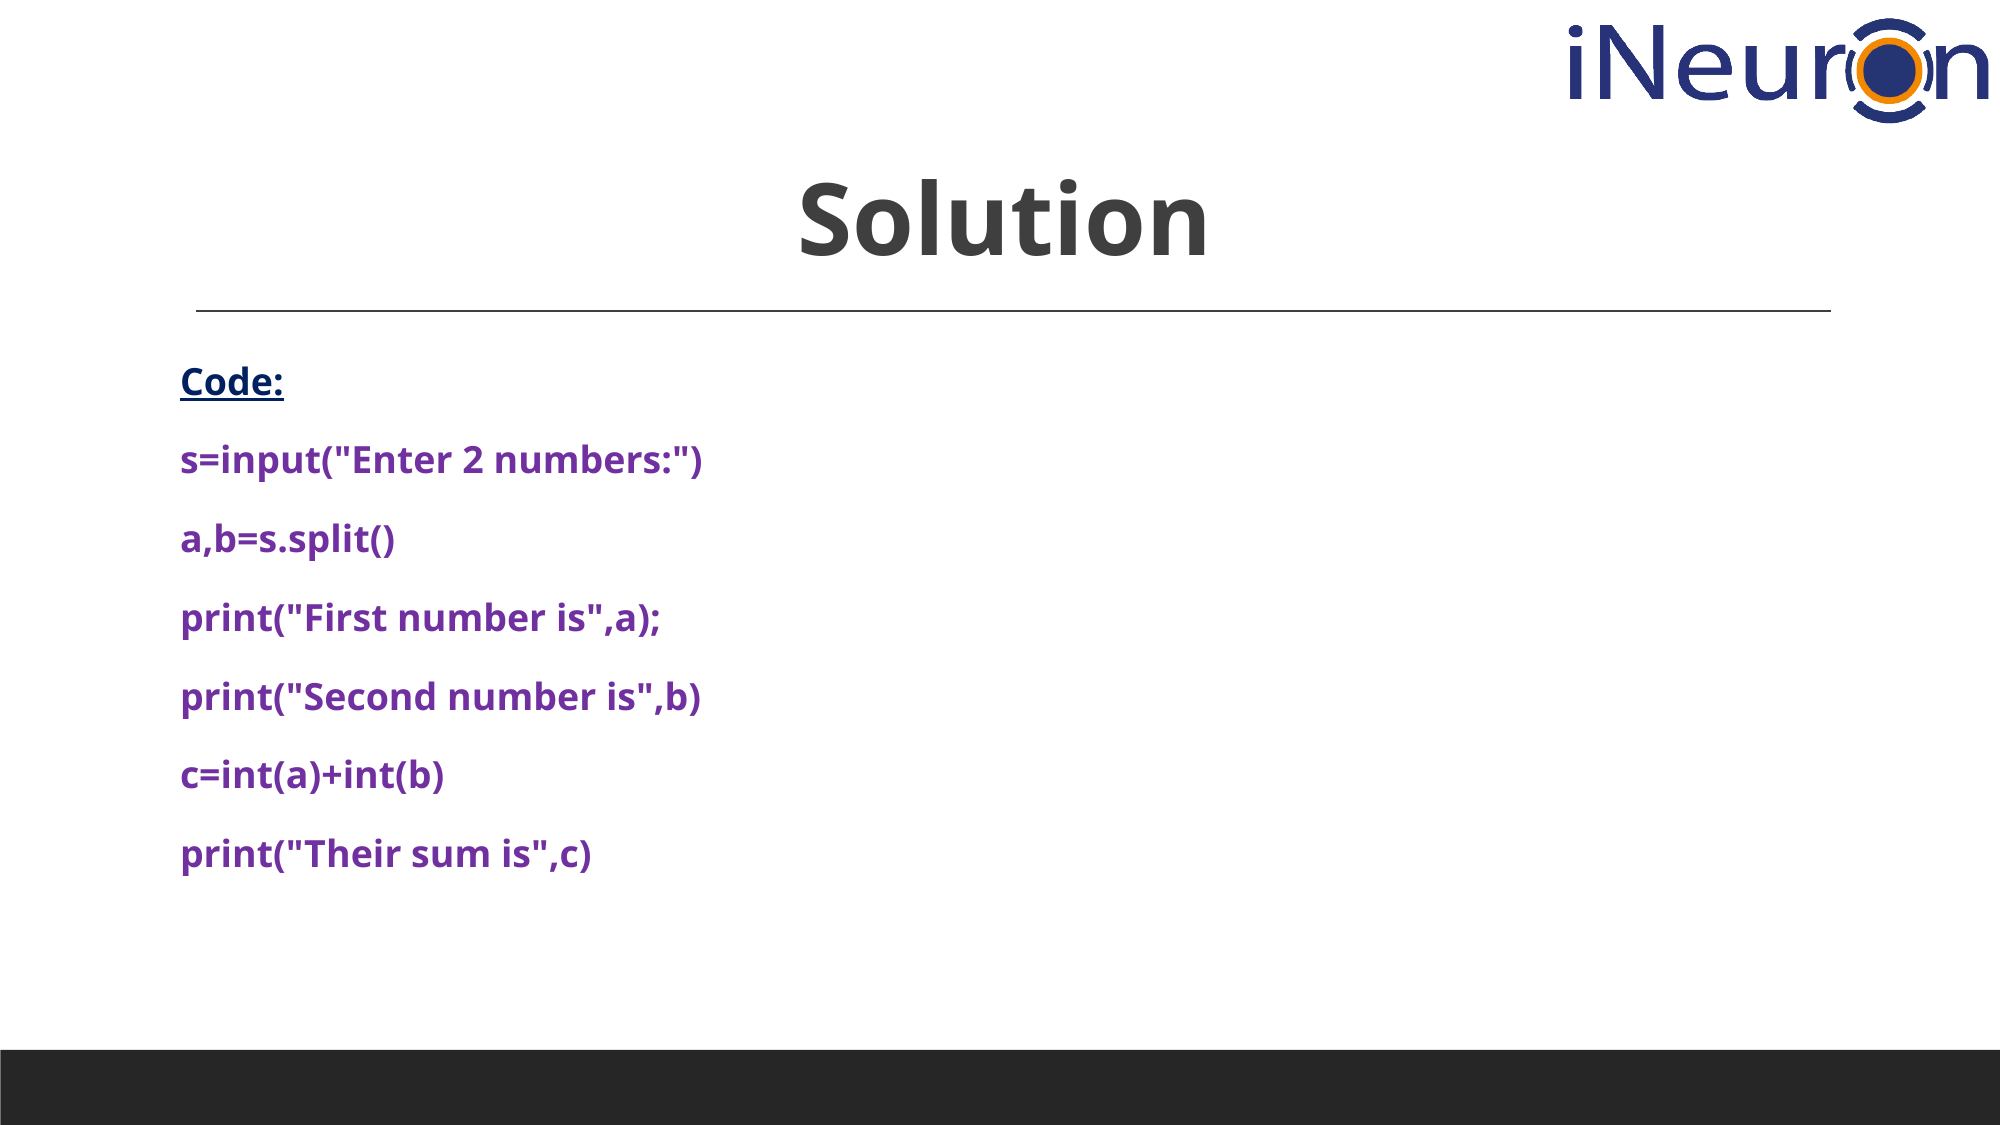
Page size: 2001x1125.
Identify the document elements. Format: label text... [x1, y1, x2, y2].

picture [1560, 7, 1997, 127]
title Solution [180, 47, 1830, 285]
list Code: s=input("Enter 2 numbers:") a,b=s.split() print("First number is",a); print("Second number is",b) c=int(a)+int(b) print("Their sum is",c) [180, 345, 1830, 963]
